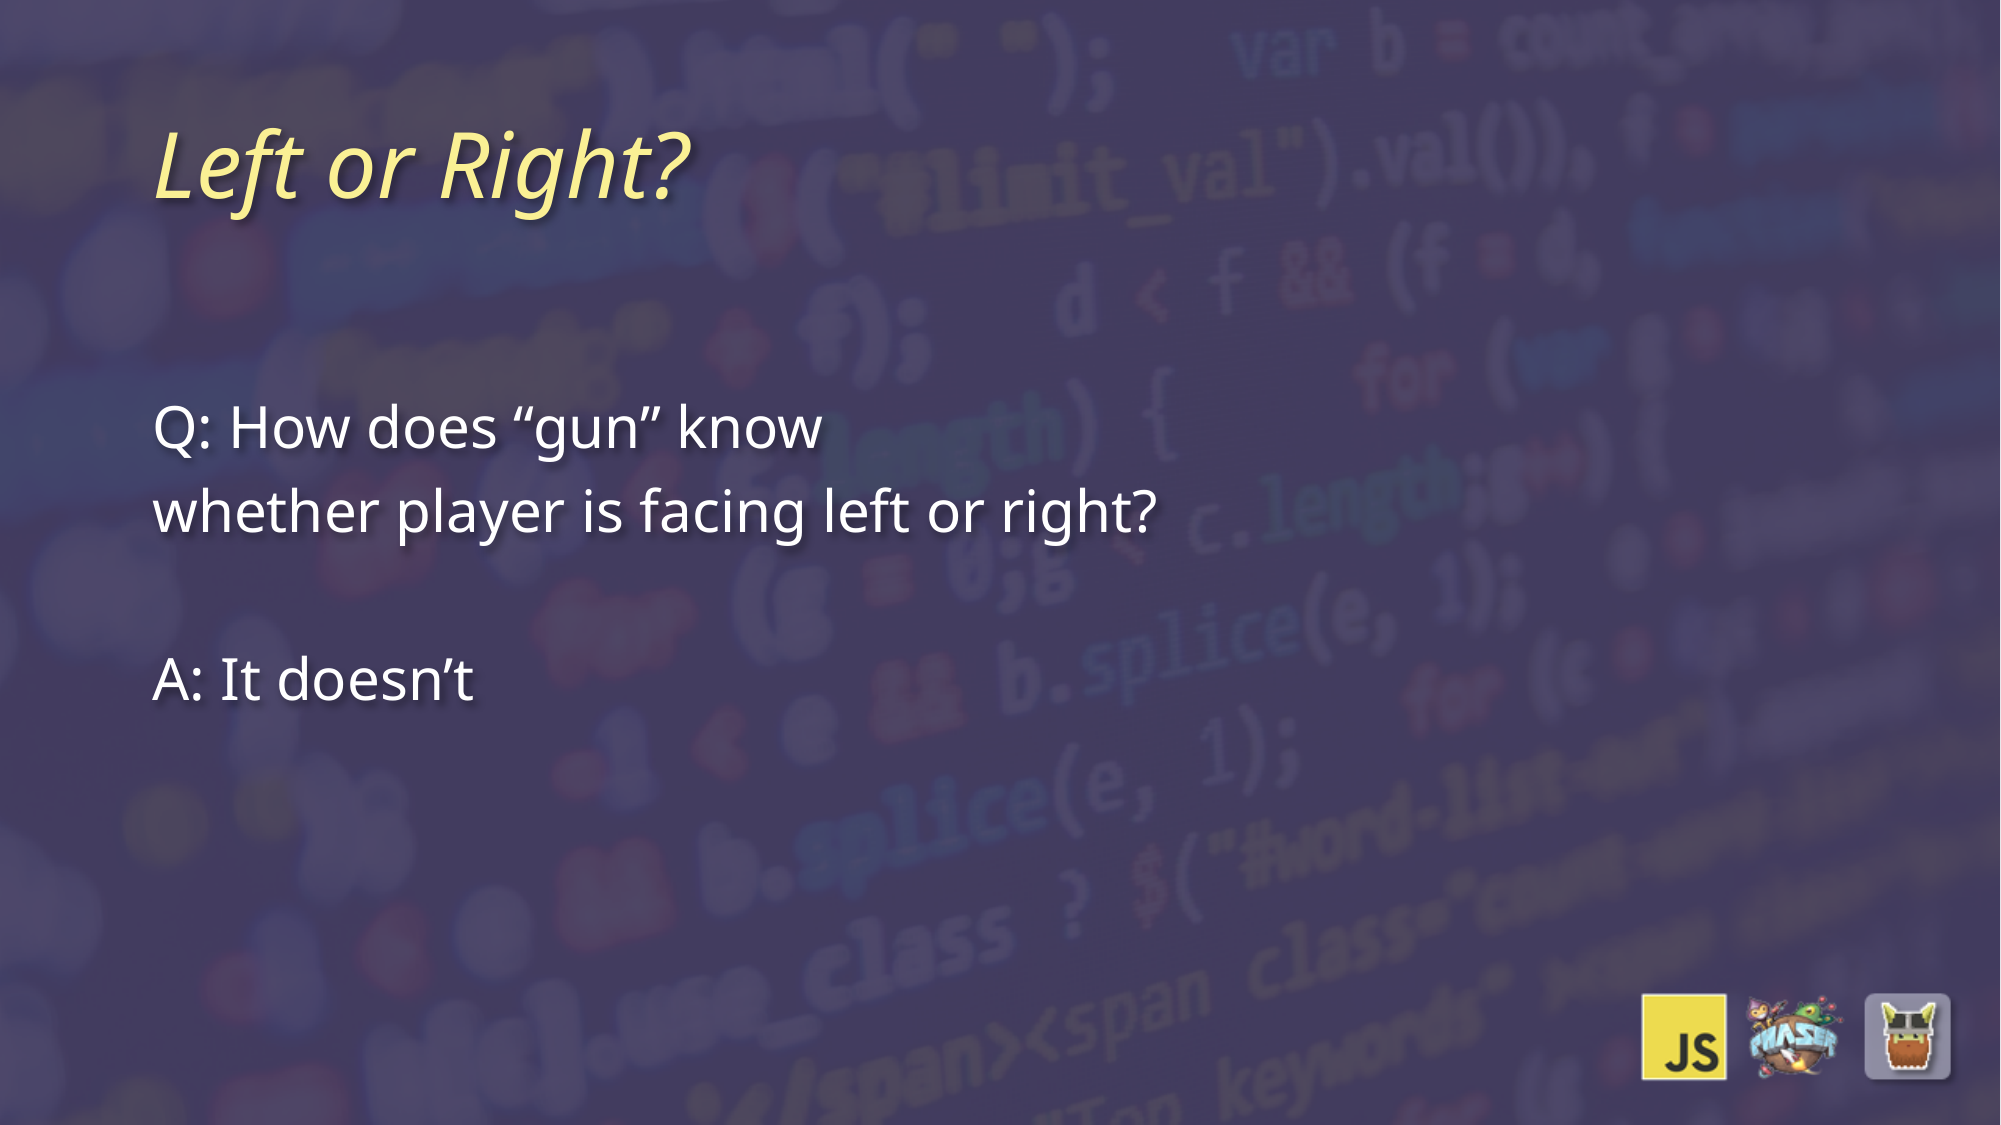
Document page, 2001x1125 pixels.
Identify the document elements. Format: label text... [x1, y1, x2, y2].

list Q: How does “gun” know whether player is facing left or right? A: It doesn’t [137, 299, 1863, 967]
picture [0, 0, 2001, 1125]
title Left or Right? [137, 59, 1863, 278]
